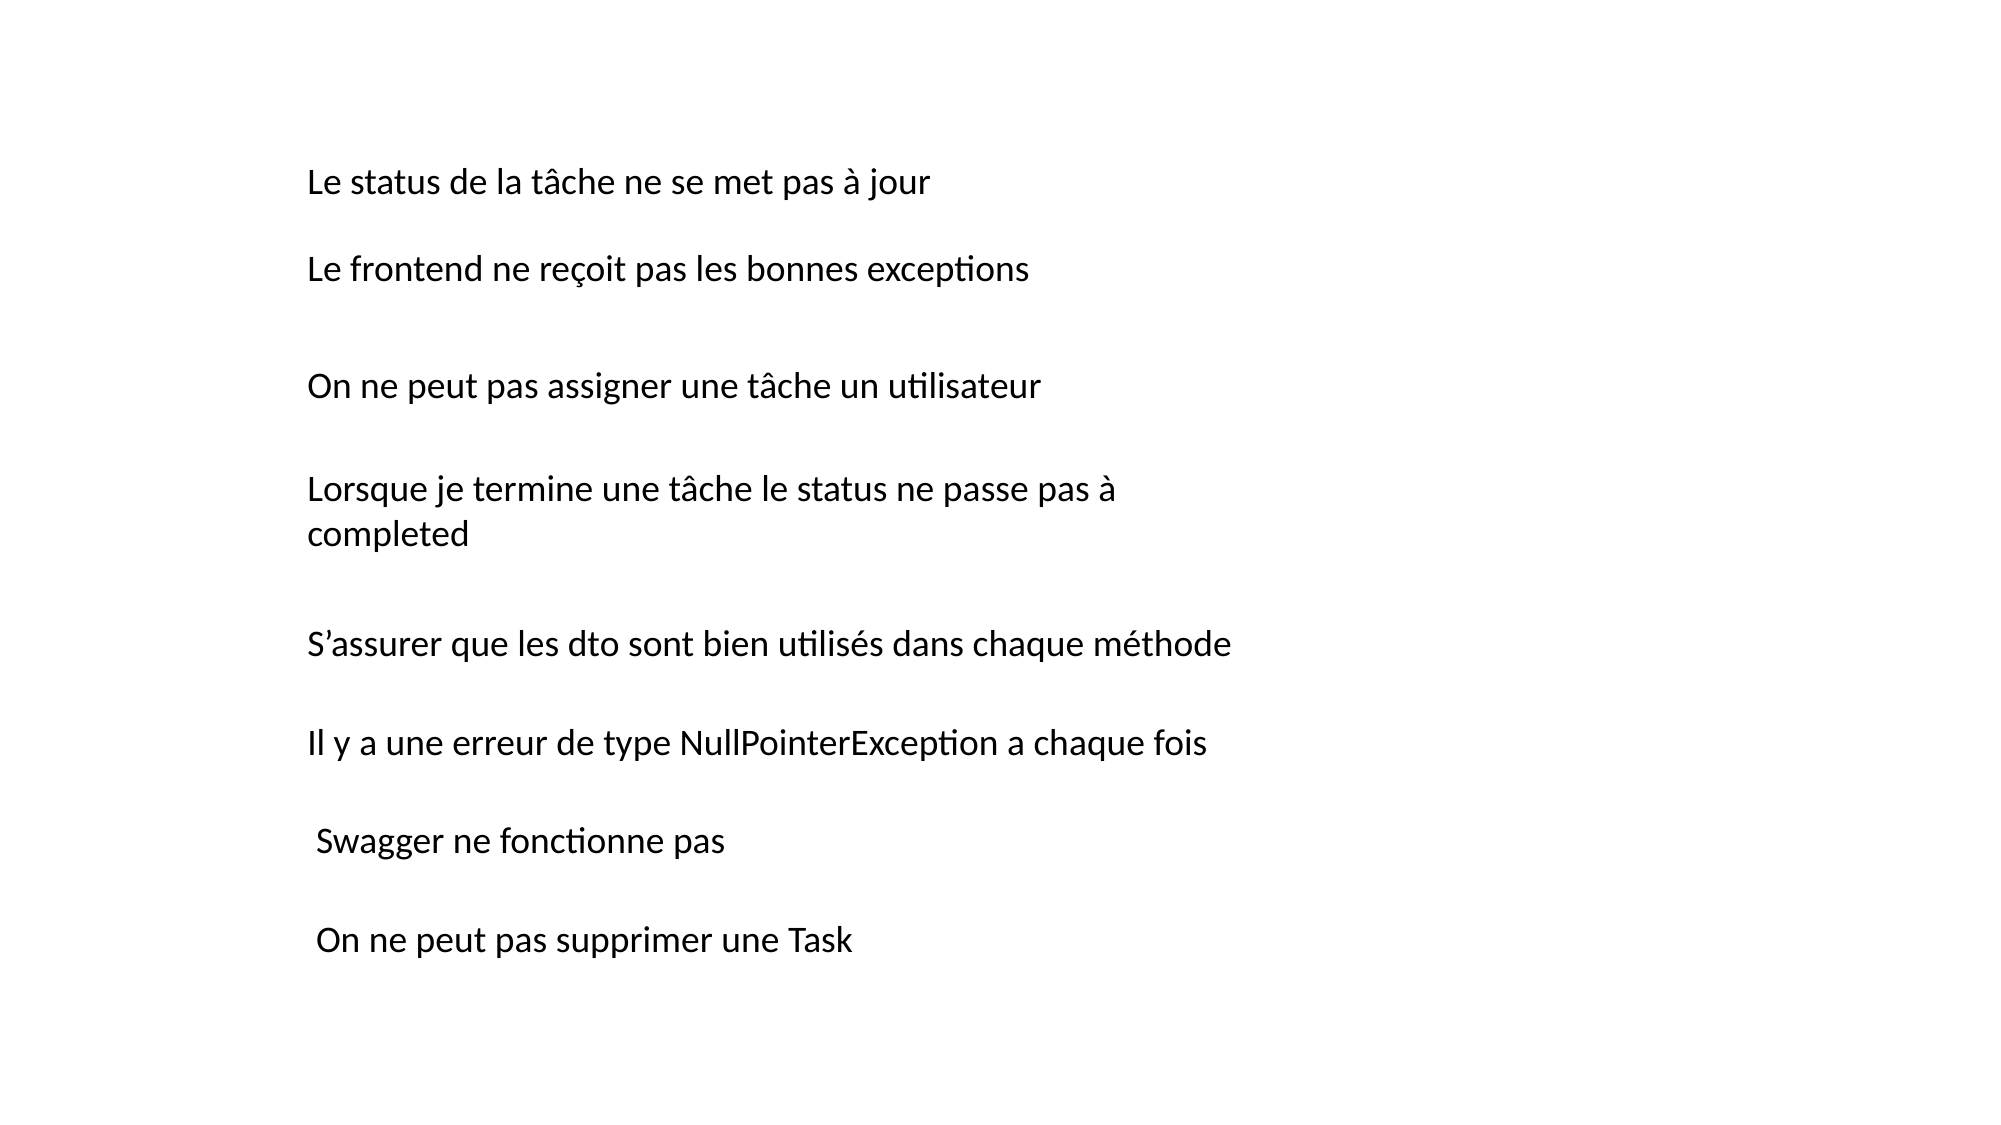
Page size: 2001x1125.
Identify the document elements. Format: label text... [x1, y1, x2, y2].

text_box Le status de la tâche ne se met pas à jour [292, 149, 1293, 210]
text_box S’assurer que les dto sont bien utilisés dans chaque méthode [292, 612, 1293, 672]
text_box Lorsque je termine une tâche le status ne passe pas à completed [292, 456, 1293, 562]
text_box On ne peut pas assigner une tâche un utilisateur [292, 353, 1293, 414]
text_box Le frontend ne reçoit pas les bonnes exceptions [292, 237, 1293, 297]
text_box Swagger ne fonctionne pas [301, 808, 1302, 869]
text_box Il y a une erreur de type NullPointerException a chaque fois [292, 710, 1293, 771]
text_box On ne peut pas supprimer une Task [301, 907, 1302, 967]
